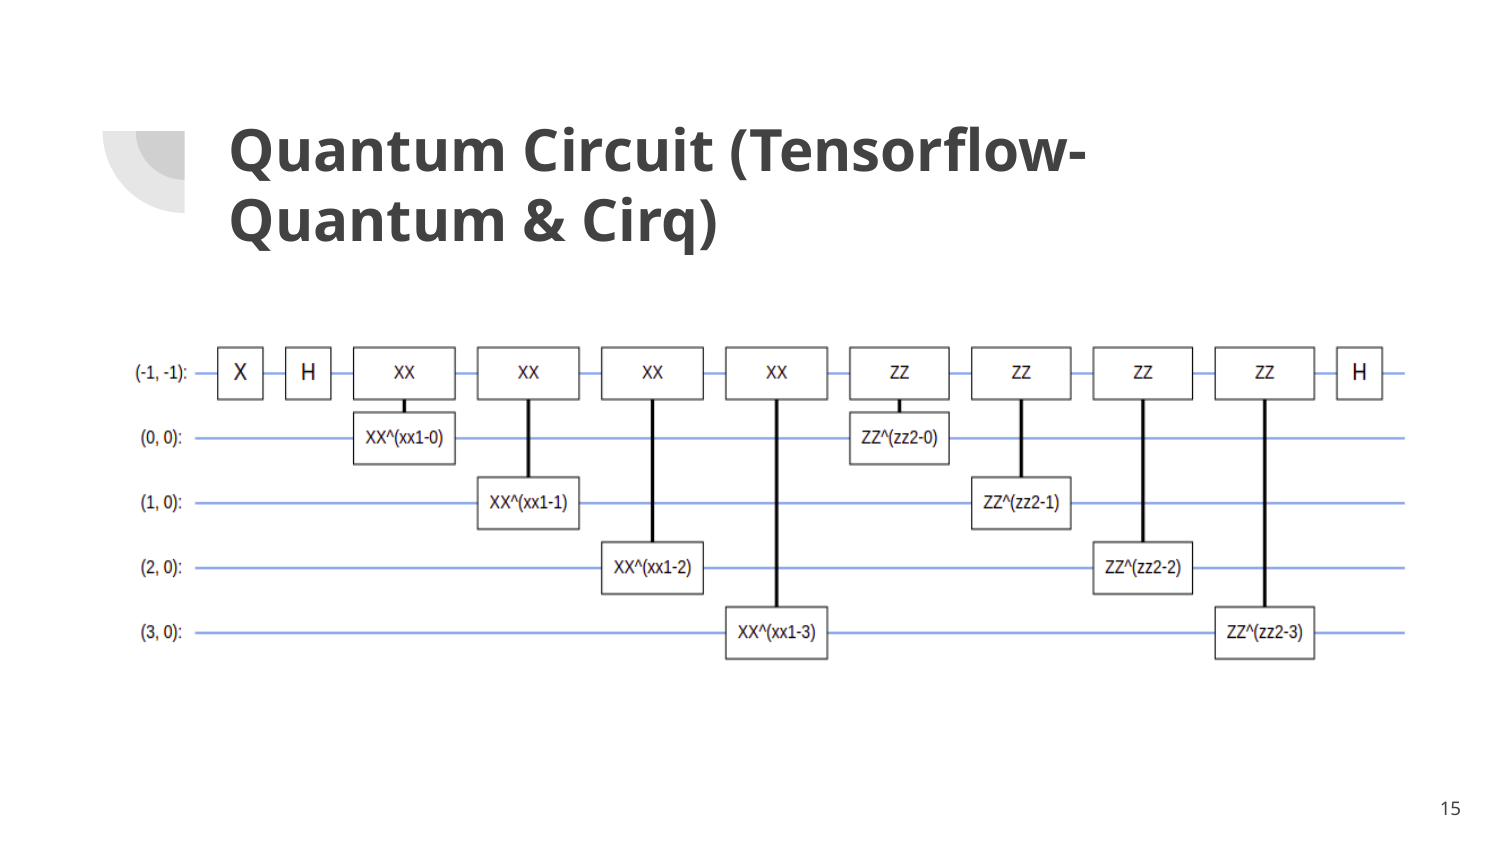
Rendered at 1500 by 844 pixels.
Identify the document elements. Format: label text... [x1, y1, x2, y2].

picture [113, 335, 1423, 673]
slide_number ‹#› [1386, 777, 1477, 842]
title Quantum Circuit (Tensorflow-Quantum & Cirq) [213, 98, 1368, 263]
